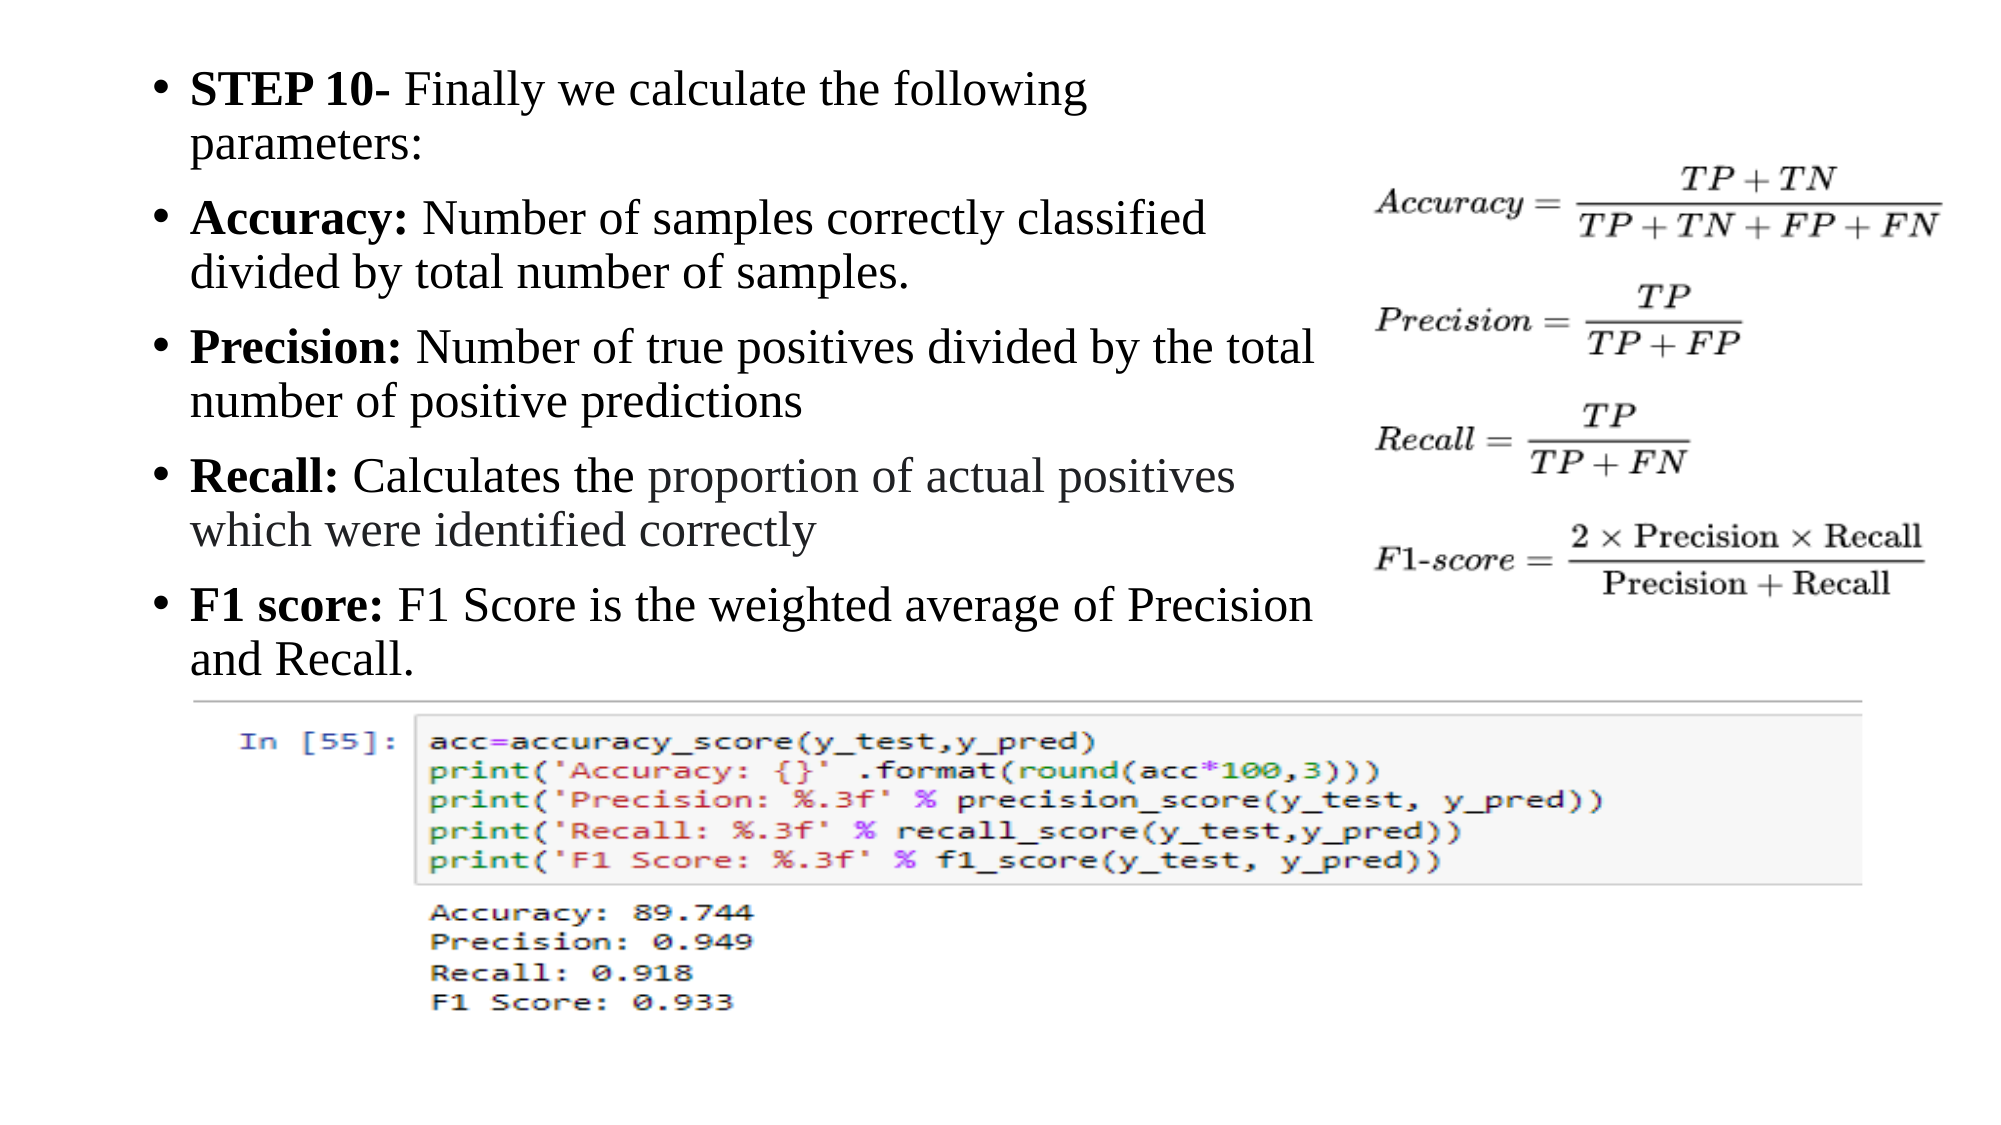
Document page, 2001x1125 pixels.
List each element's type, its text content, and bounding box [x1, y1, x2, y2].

picture [1358, 131, 1970, 629]
list STEP 10- Finally we calculate the following parameters: Accuracy: Number of samples correctly classified divided by total number of samples. Precision: Number of true positives divided by the total number of positive predictions Recall: Calculates the proportion of actual positives which were identified correctly F1 score: F1 Score is the weighted average of Precision and Recall. [137, 55, 1344, 1014]
picture [193, 694, 1863, 1033]
